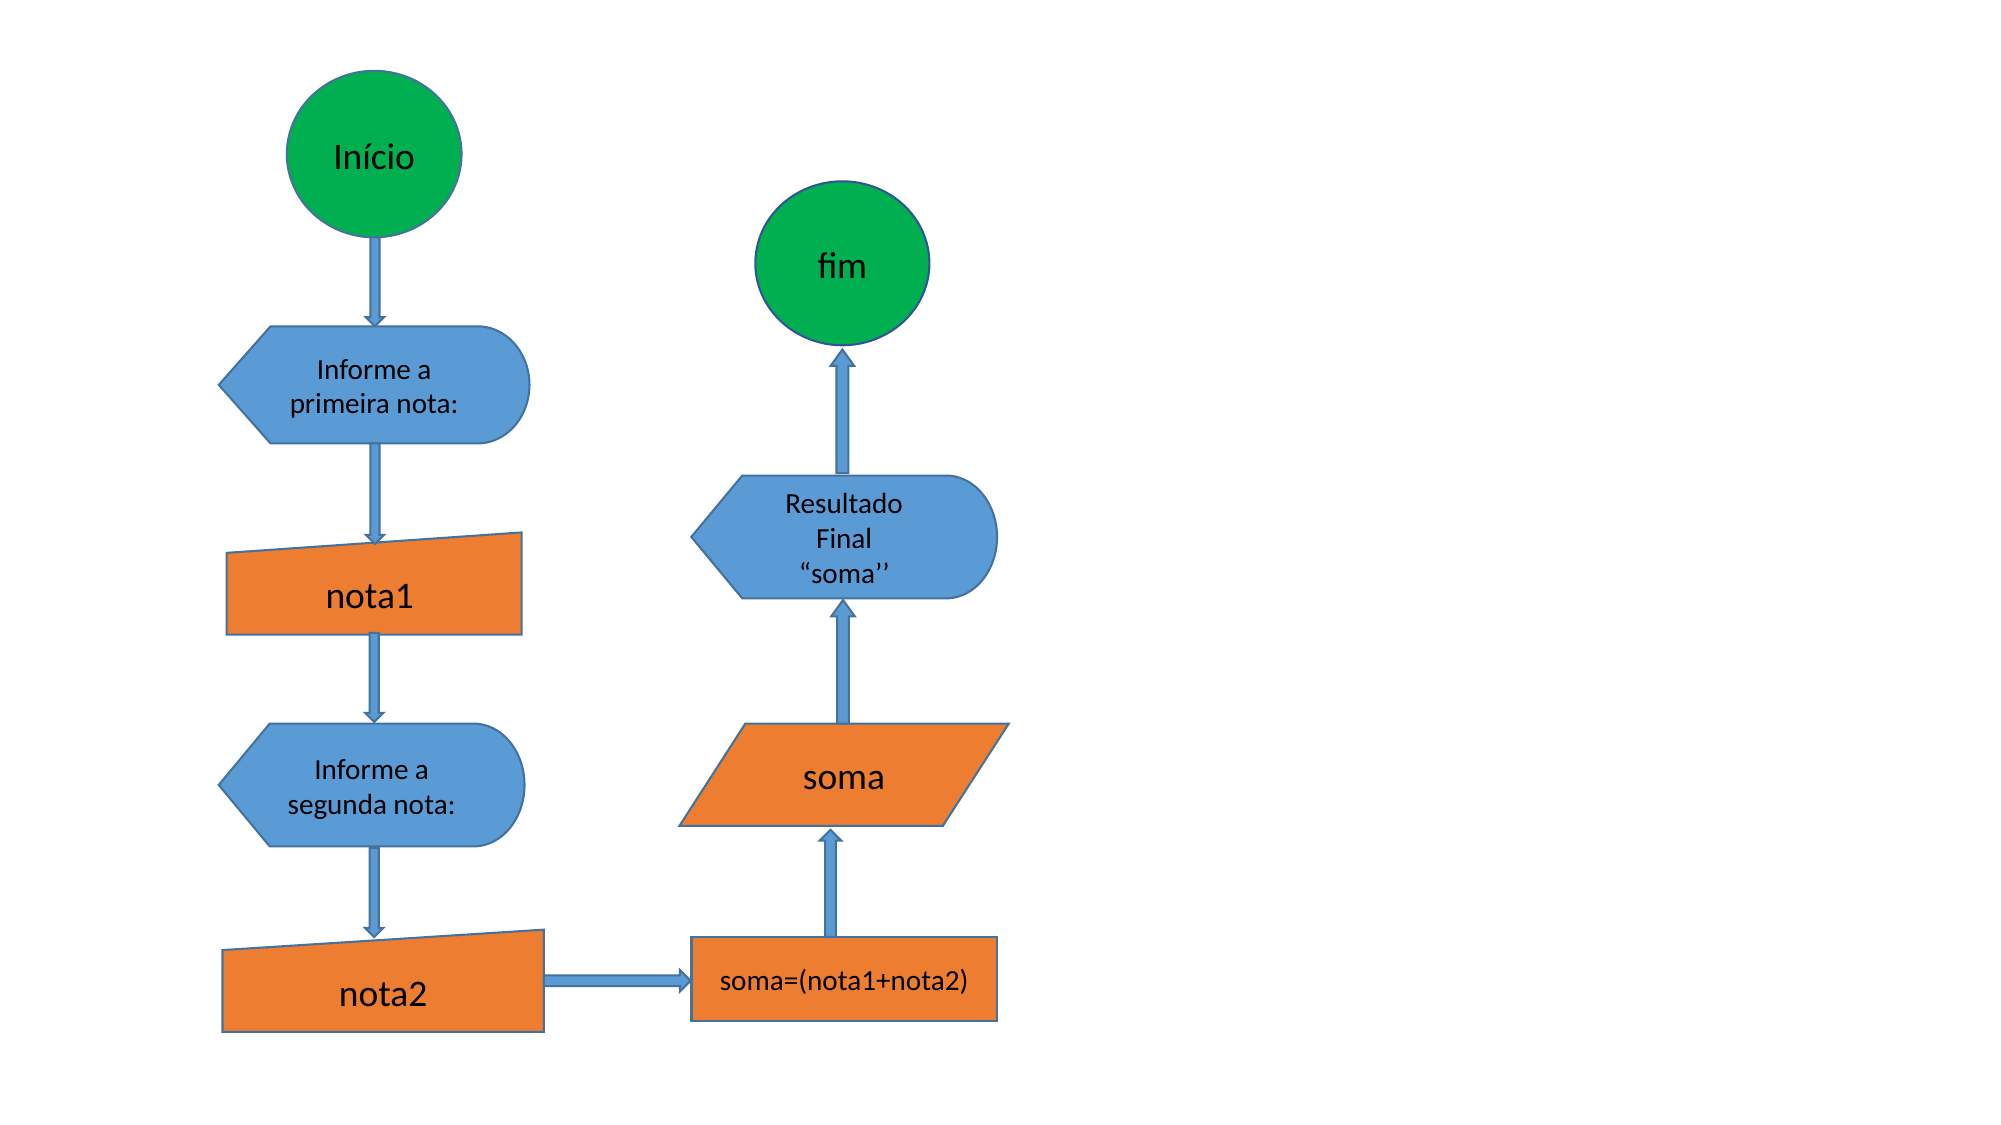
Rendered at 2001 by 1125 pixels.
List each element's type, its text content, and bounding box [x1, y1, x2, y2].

text_box Início [285, 69, 463, 239]
text_box [362, 847, 386, 939]
text_box [363, 442, 387, 546]
text_box [542, 967, 690, 994]
text_box soma=(nota1+nota2) [690, 936, 998, 1022]
text_box fim [754, 180, 931, 347]
text_box [829, 600, 857, 725]
text_box Informe a segunda nota: [217, 722, 526, 848]
text_box nota1 [225, 531, 523, 636]
text_box [828, 347, 857, 475]
text_box nota2 [221, 928, 545, 1033]
text_box [817, 828, 844, 939]
text_box [362, 631, 386, 724]
text_box Resultado Final “soma’’ [689, 474, 999, 600]
text_box [363, 236, 387, 325]
text_box Informe a primeira nota: [217, 325, 531, 445]
text_box soma [677, 722, 1011, 827]
